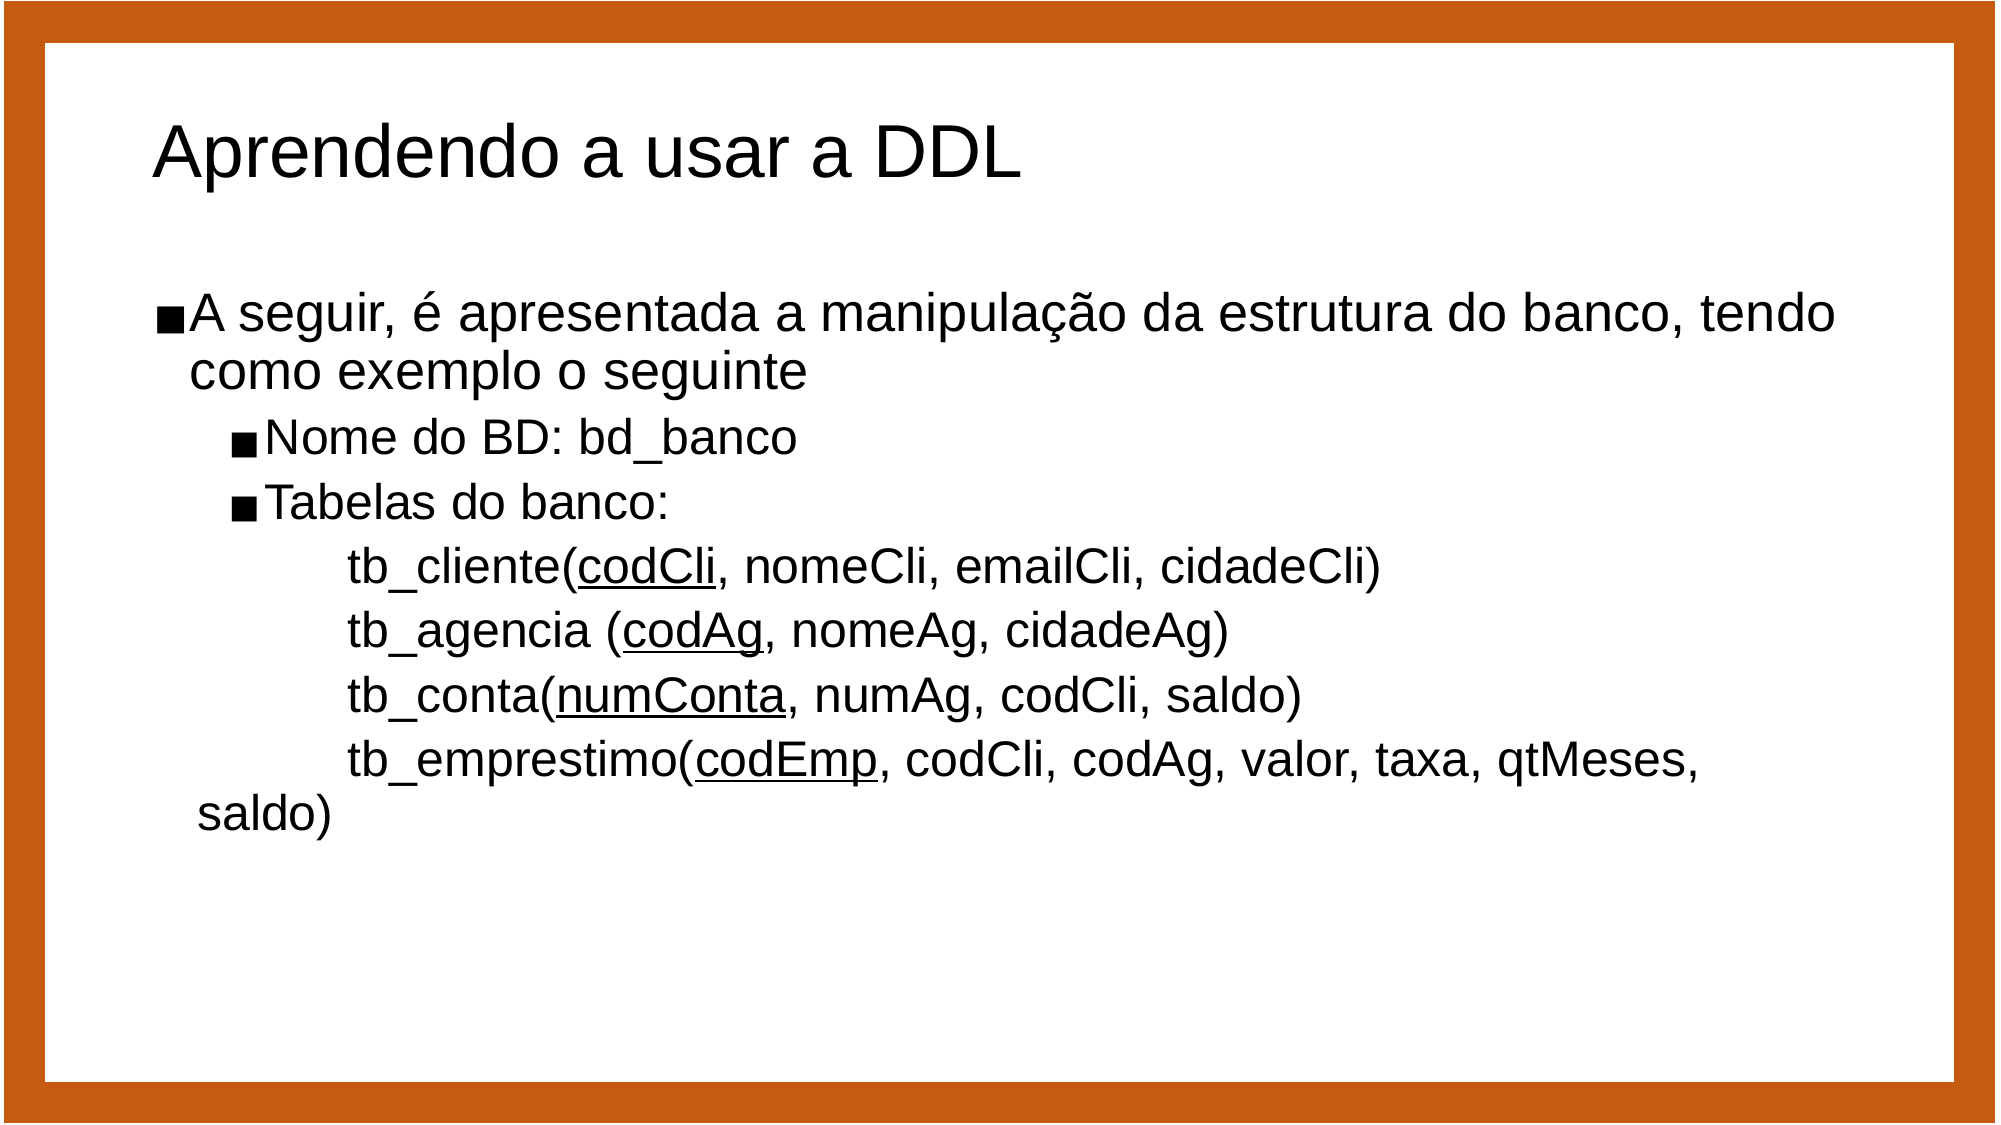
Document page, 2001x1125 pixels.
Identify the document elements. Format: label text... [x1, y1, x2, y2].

list A seguir, é apresentada a manipulação da estrutura do banco, tendo como exemplo o seguinte Nome do BD: bd_banco Tabelas do banco: tb_cliente(codCli, nomeCli, emailCli, cidadeCli) tb_agencia (codAg, nomeAg, cidadeAg) tb_conta(numConta, numAg, codCli, saldo) tb_emprestimo(codEmp, codCli, codAg, valor, taxa, qtMeses, saldo) [137, 276, 1863, 1014]
title Aprendendo a usar a DDL [137, 59, 1863, 248]
